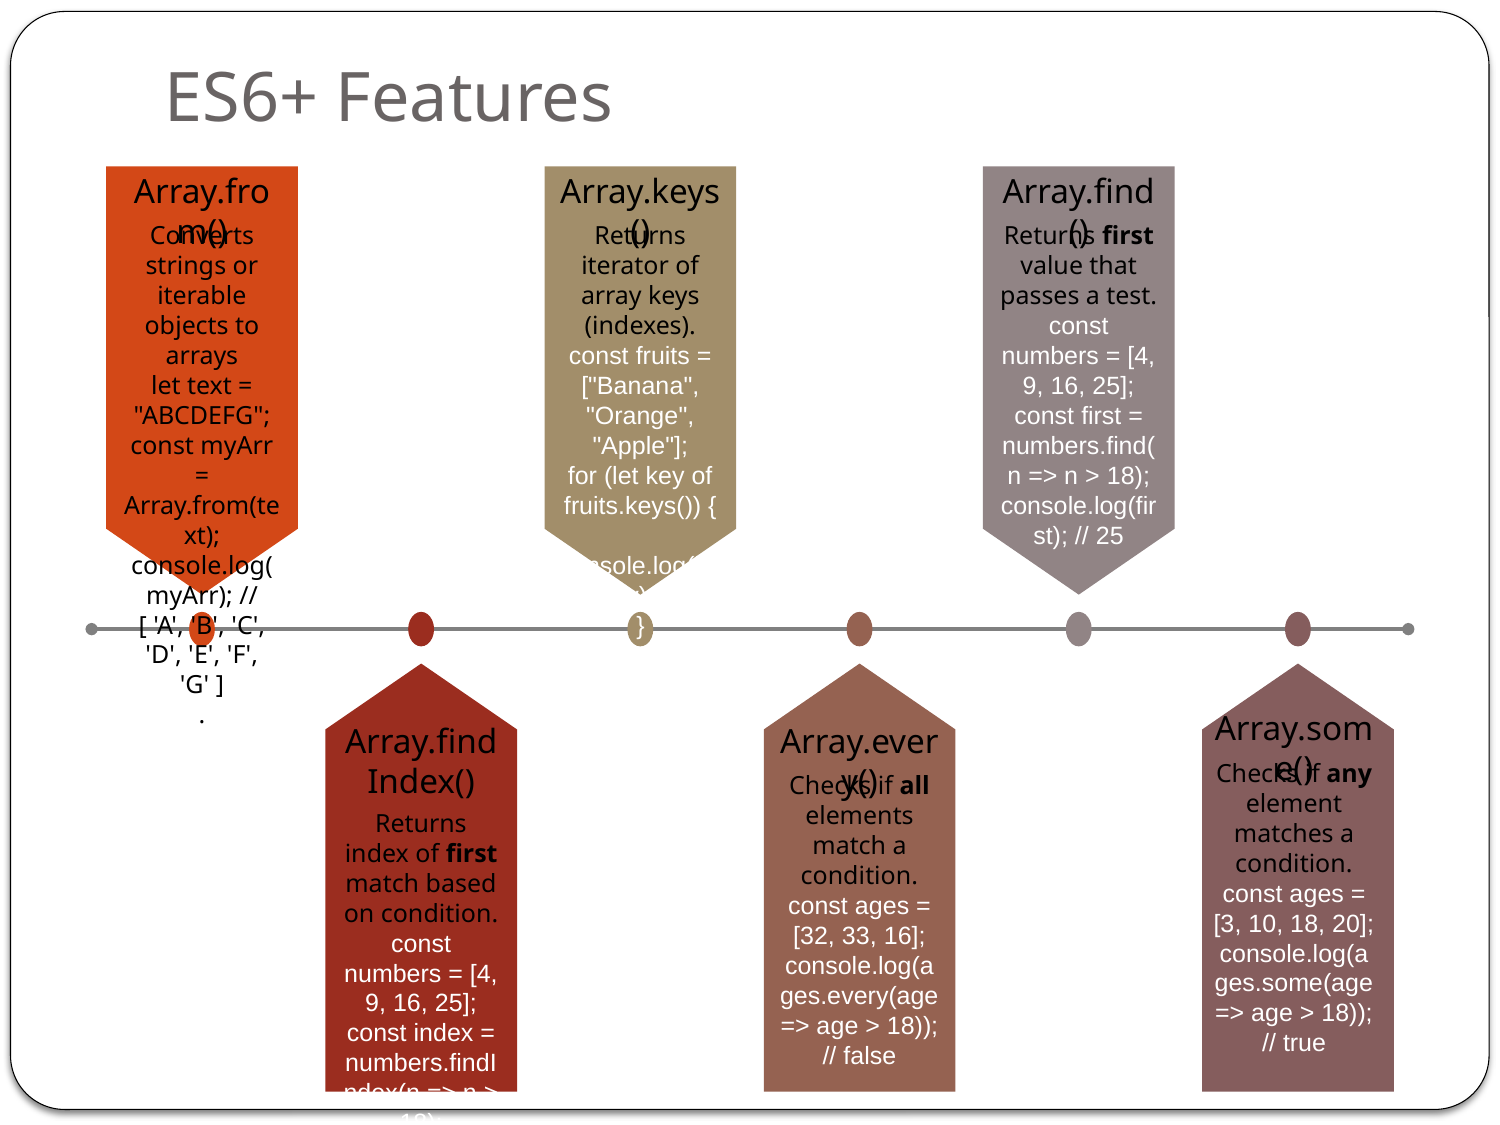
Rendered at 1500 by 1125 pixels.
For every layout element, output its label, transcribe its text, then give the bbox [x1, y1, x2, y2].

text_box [91, 162, 1409, 1125]
title ES6+ Features [150, 45, 1425, 233]
